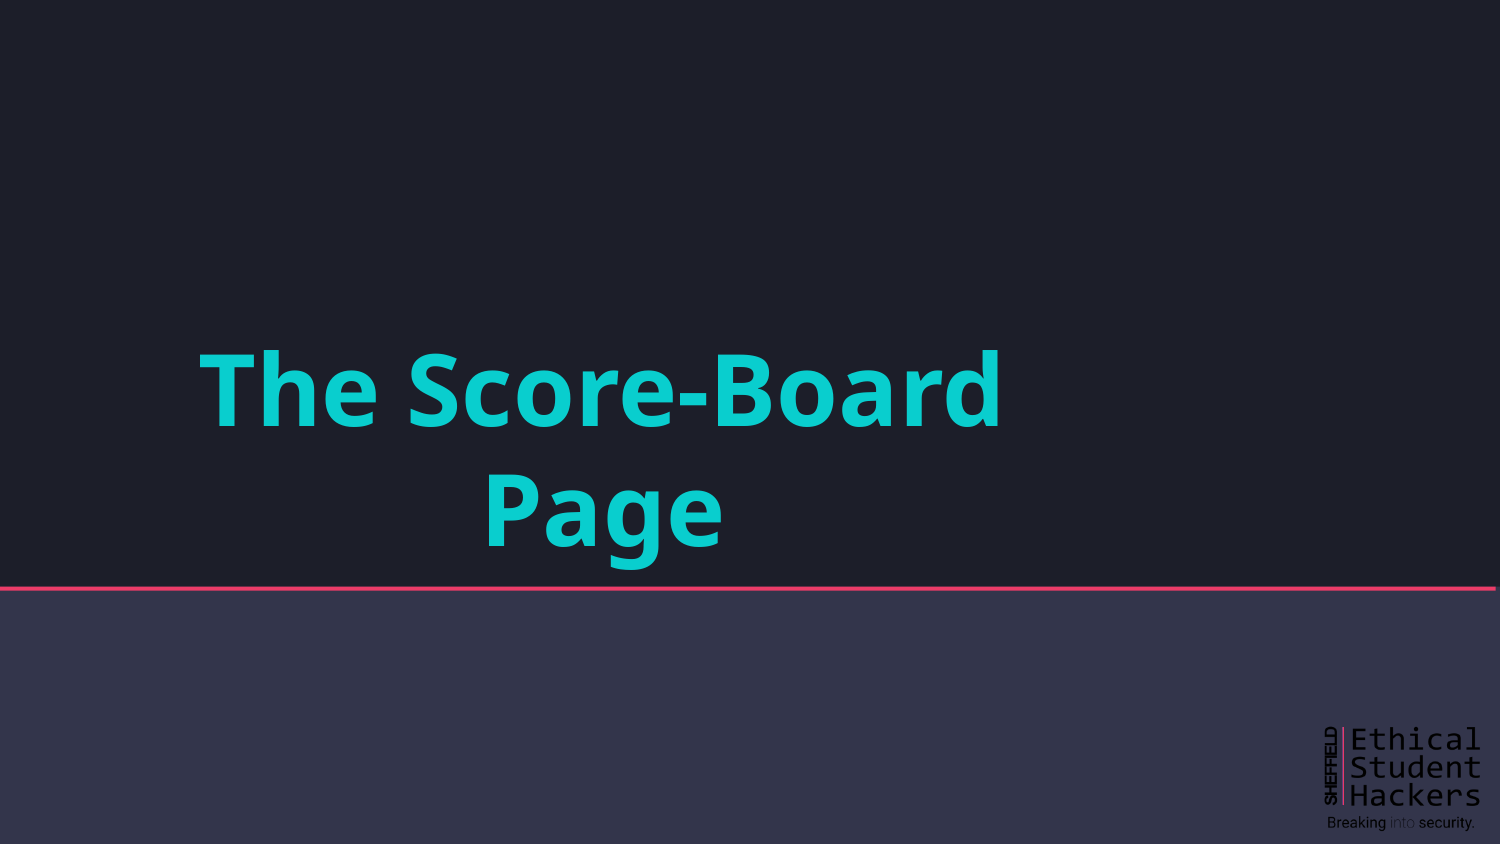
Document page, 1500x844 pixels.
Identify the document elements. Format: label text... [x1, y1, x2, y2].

picture [1307, 709, 1500, 844]
title The Score-Board Page [80, 73, 1125, 582]
